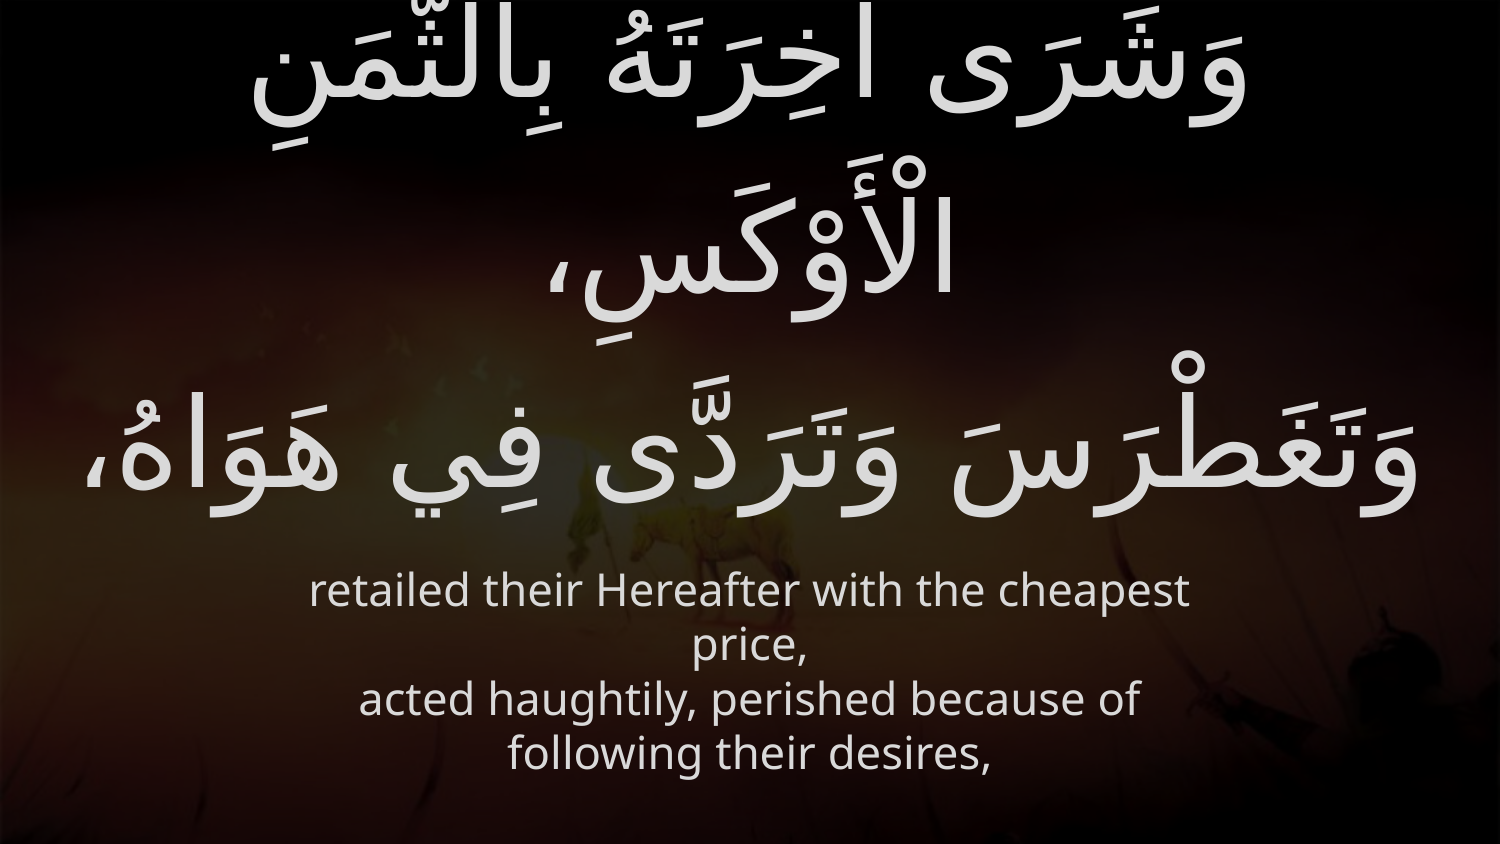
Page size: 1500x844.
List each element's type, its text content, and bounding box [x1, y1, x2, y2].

list retailed their Hereafter with the cheapest price, acted haughtily, perished because of following their desires, [244, 553, 1256, 788]
title وَشَرَى آخِرَتَهُ بِالثَّمَنِ الْأَوْكَسِ، وَتَغَطْرَسَ وَتَرَدَّى فِي هَوَاهُ، [0, 150, 1500, 291]
